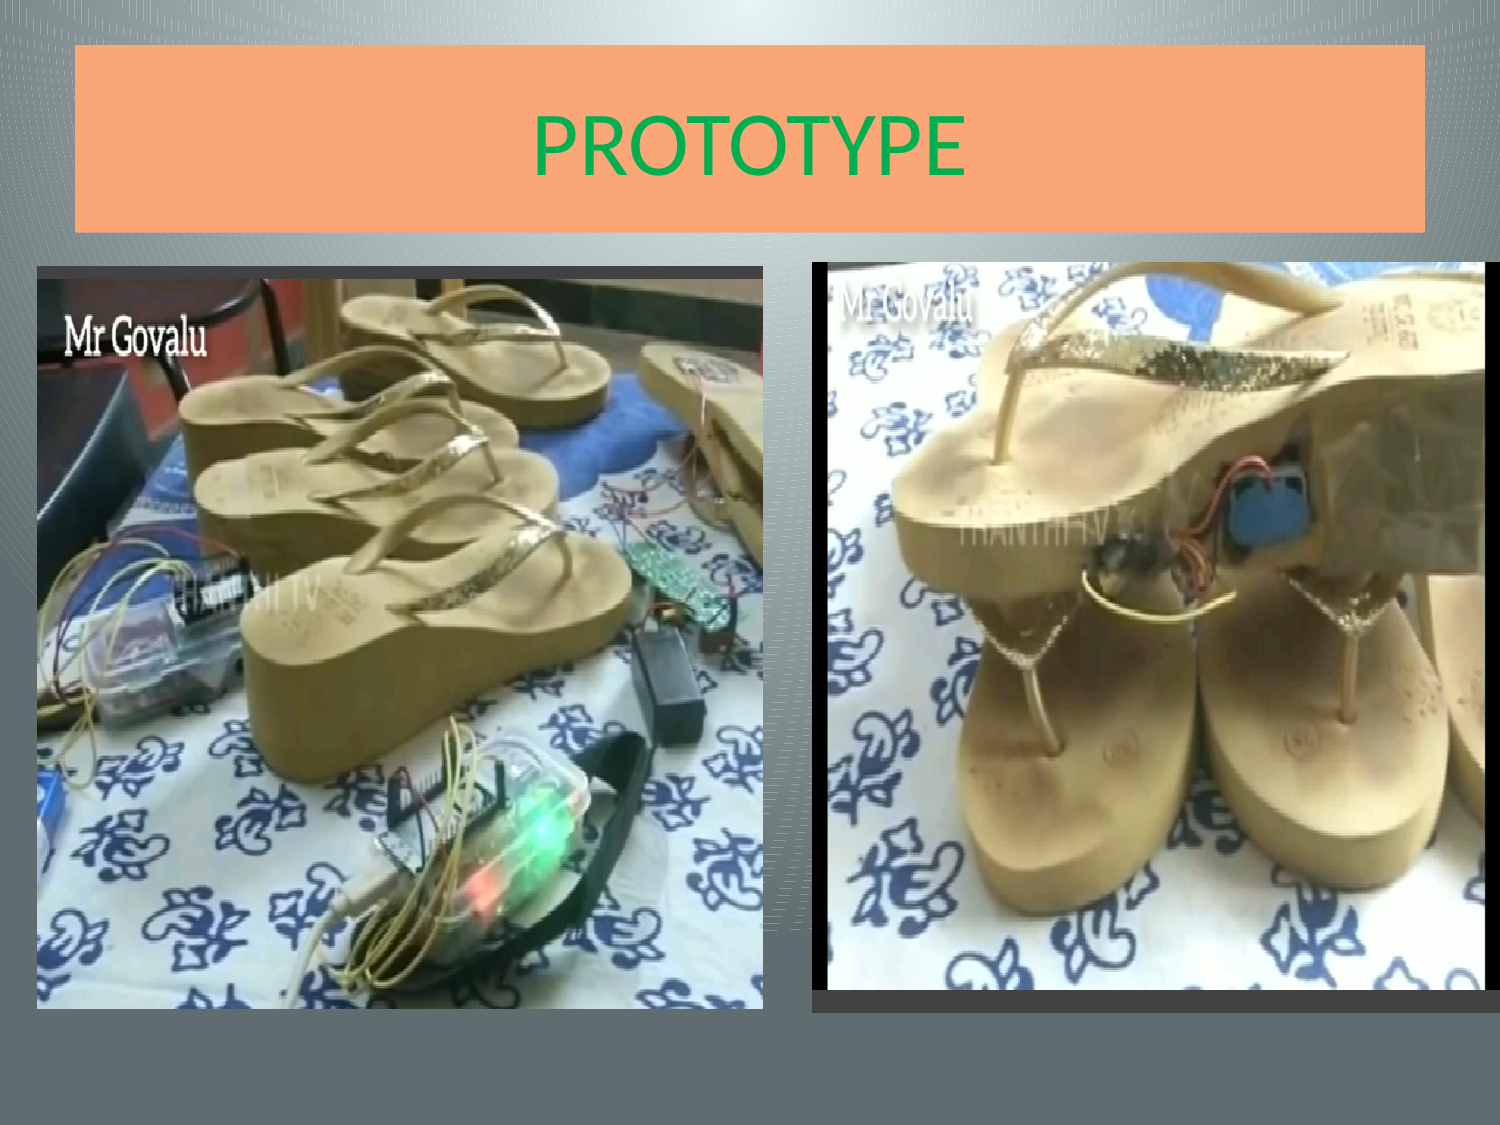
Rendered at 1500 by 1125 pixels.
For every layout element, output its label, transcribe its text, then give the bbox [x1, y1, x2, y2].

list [37, 265, 763, 1009]
picture [812, 262, 1500, 1013]
title PROTOTYPE [75, 45, 1425, 233]
